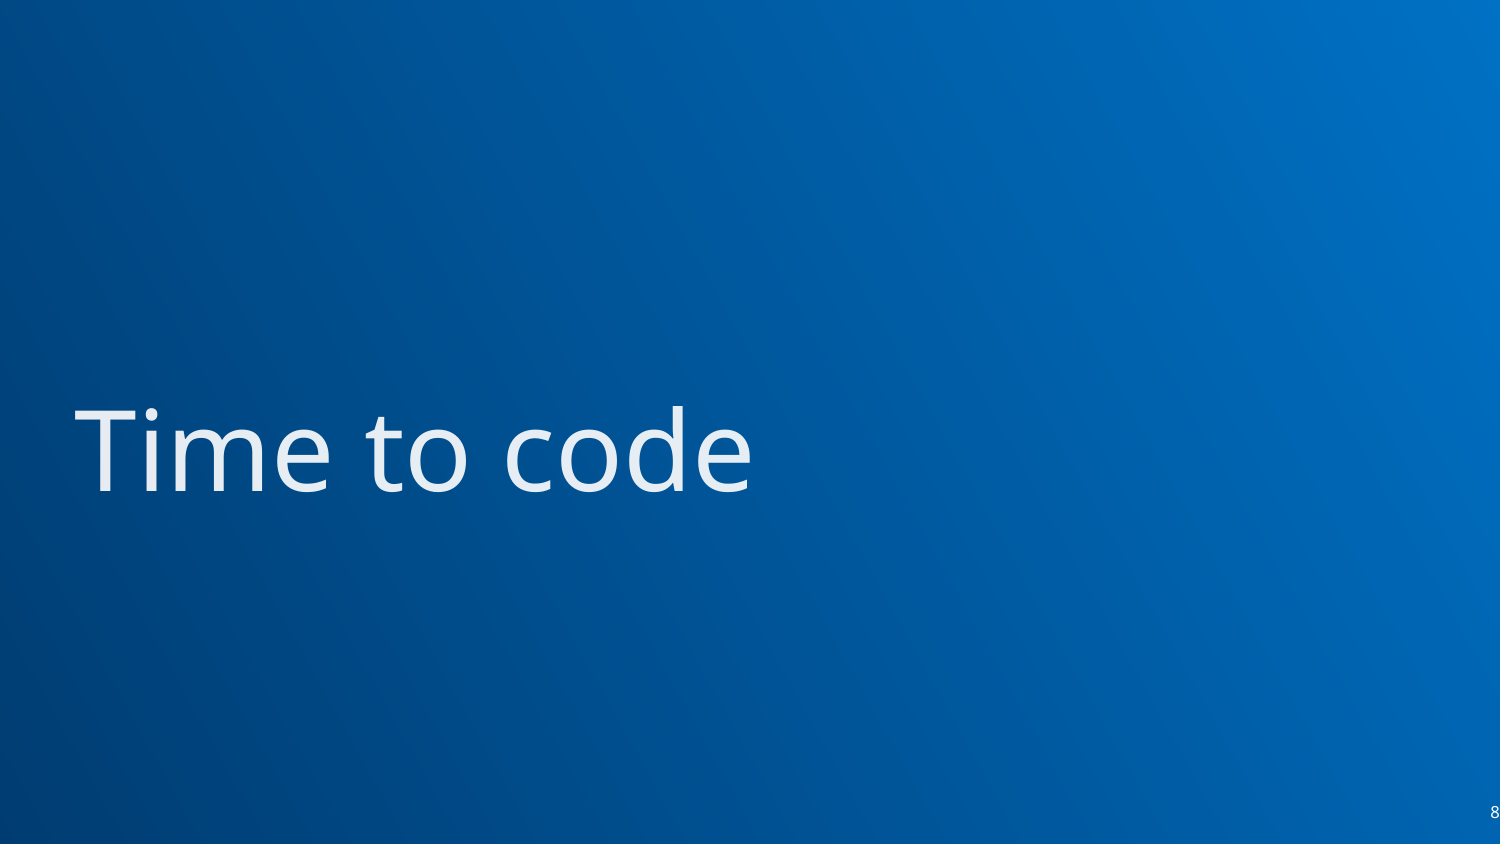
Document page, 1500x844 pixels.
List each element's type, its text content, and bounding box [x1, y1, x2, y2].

slide_number 8 [1149, 791, 1500, 837]
title Time to code [74, 345, 1350, 514]
